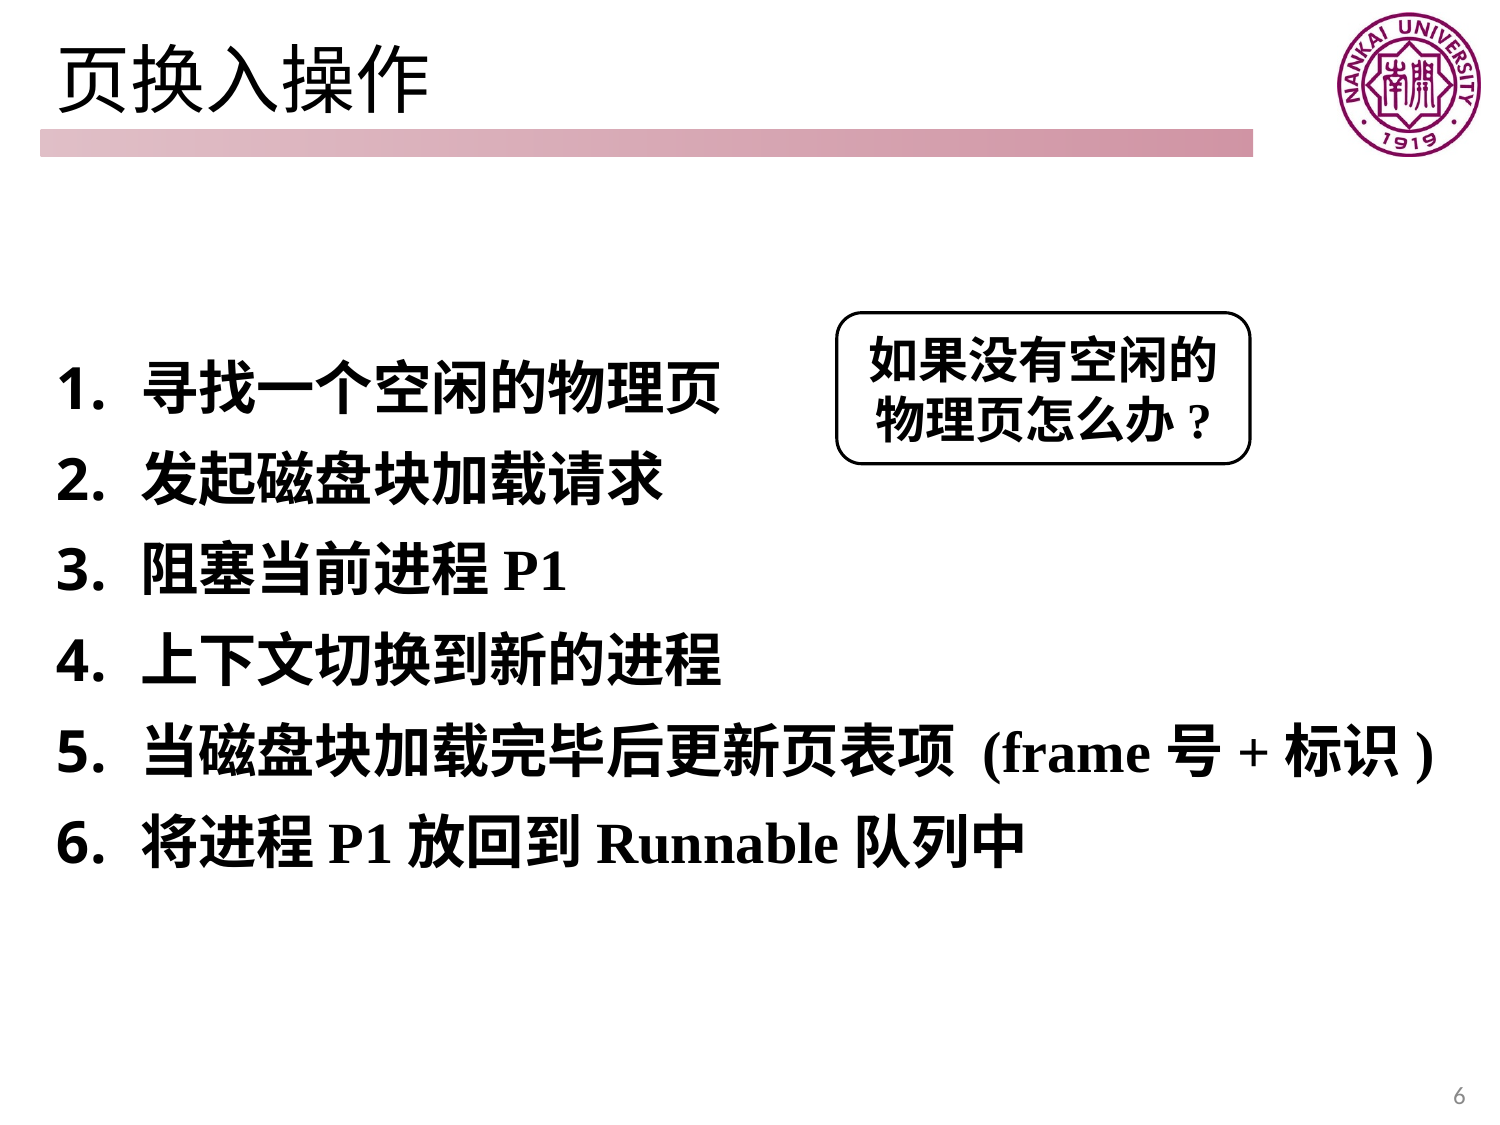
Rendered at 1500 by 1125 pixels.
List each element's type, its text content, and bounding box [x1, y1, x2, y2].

text_box 如果没有空闲的物理页怎么办? [835, 311, 1252, 465]
picture [1337, 12, 1481, 157]
list 寻找一个空闲的物理页 发起磁盘块加载请求 阻塞当前进程P1 上下文切换到新的进程 当磁盘块加载完毕后更新页表项 (frame号+标识) 将进程P1放回到Runnable队列中 [40, 343, 1481, 1125]
title 页换入操作 [40, 33, 1335, 133]
slide_number 6 [1143, 1065, 1481, 1125]
